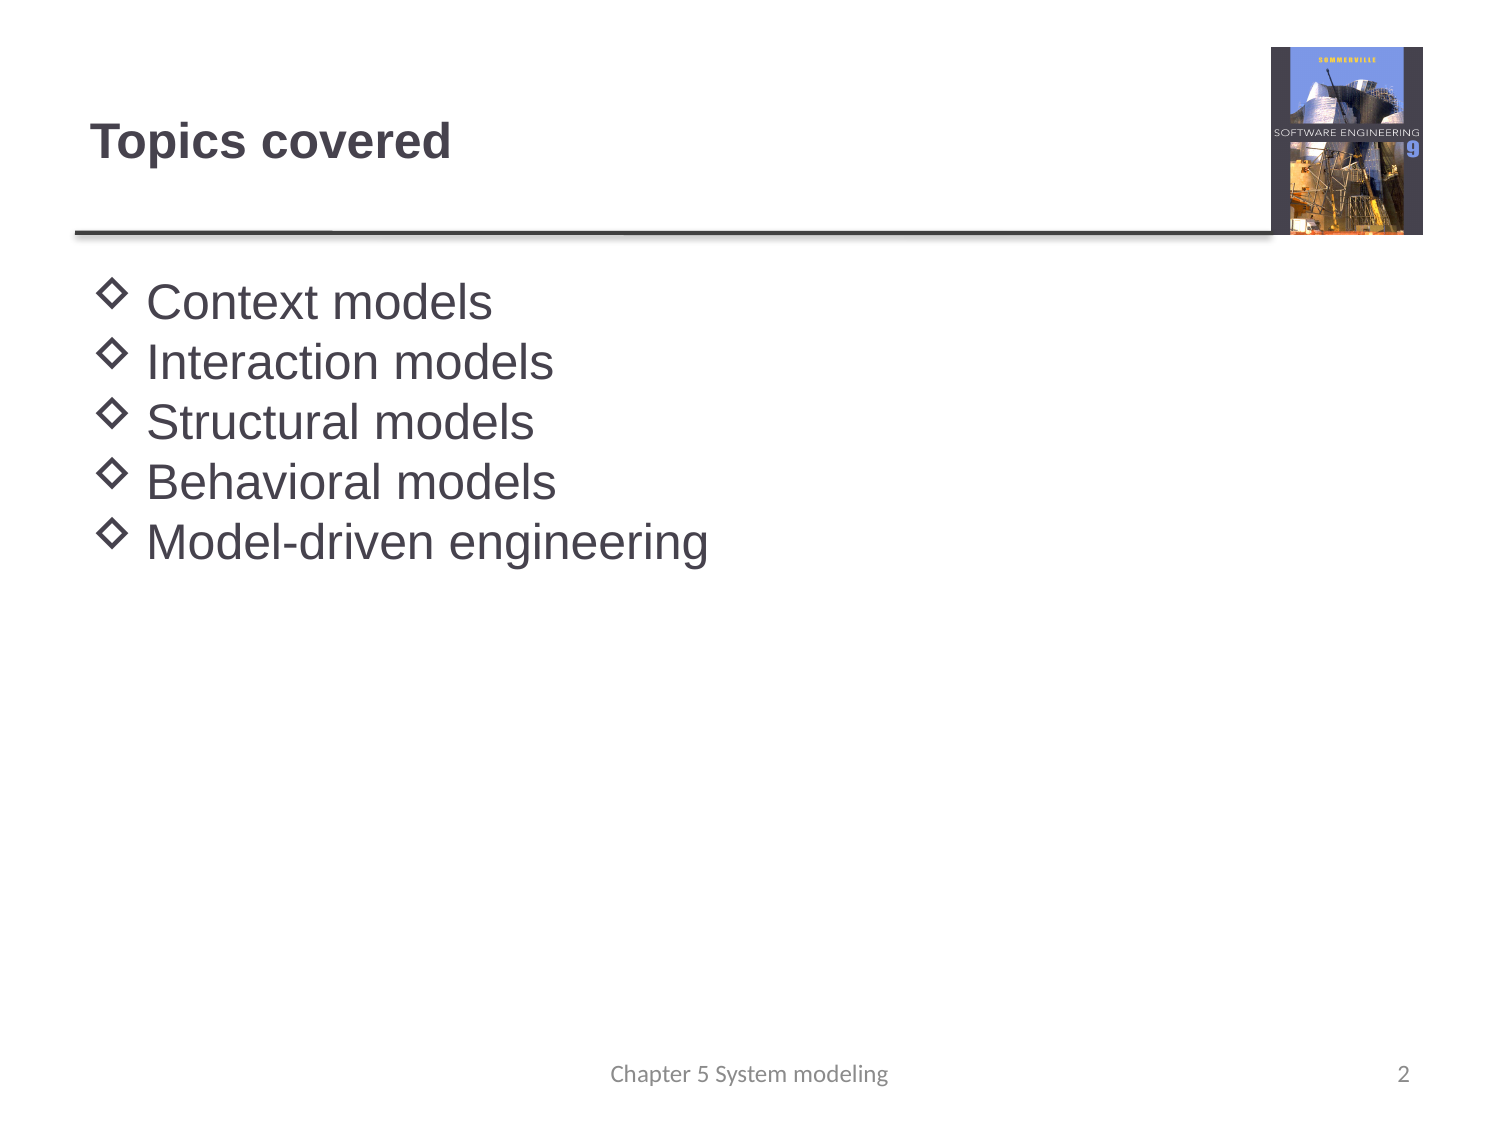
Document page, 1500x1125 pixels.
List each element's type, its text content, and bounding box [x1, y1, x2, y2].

text_box Context models Interaction models Structural models Behavioral models Model-driven engineering [74, 262, 1425, 1005]
picture [1272, 47, 1423, 235]
text_box <number> [1074, 1042, 1425, 1103]
text_box Chapter 5 System modeling [512, 1042, 988, 1103]
text_box Topics covered [75, 45, 1272, 233]
